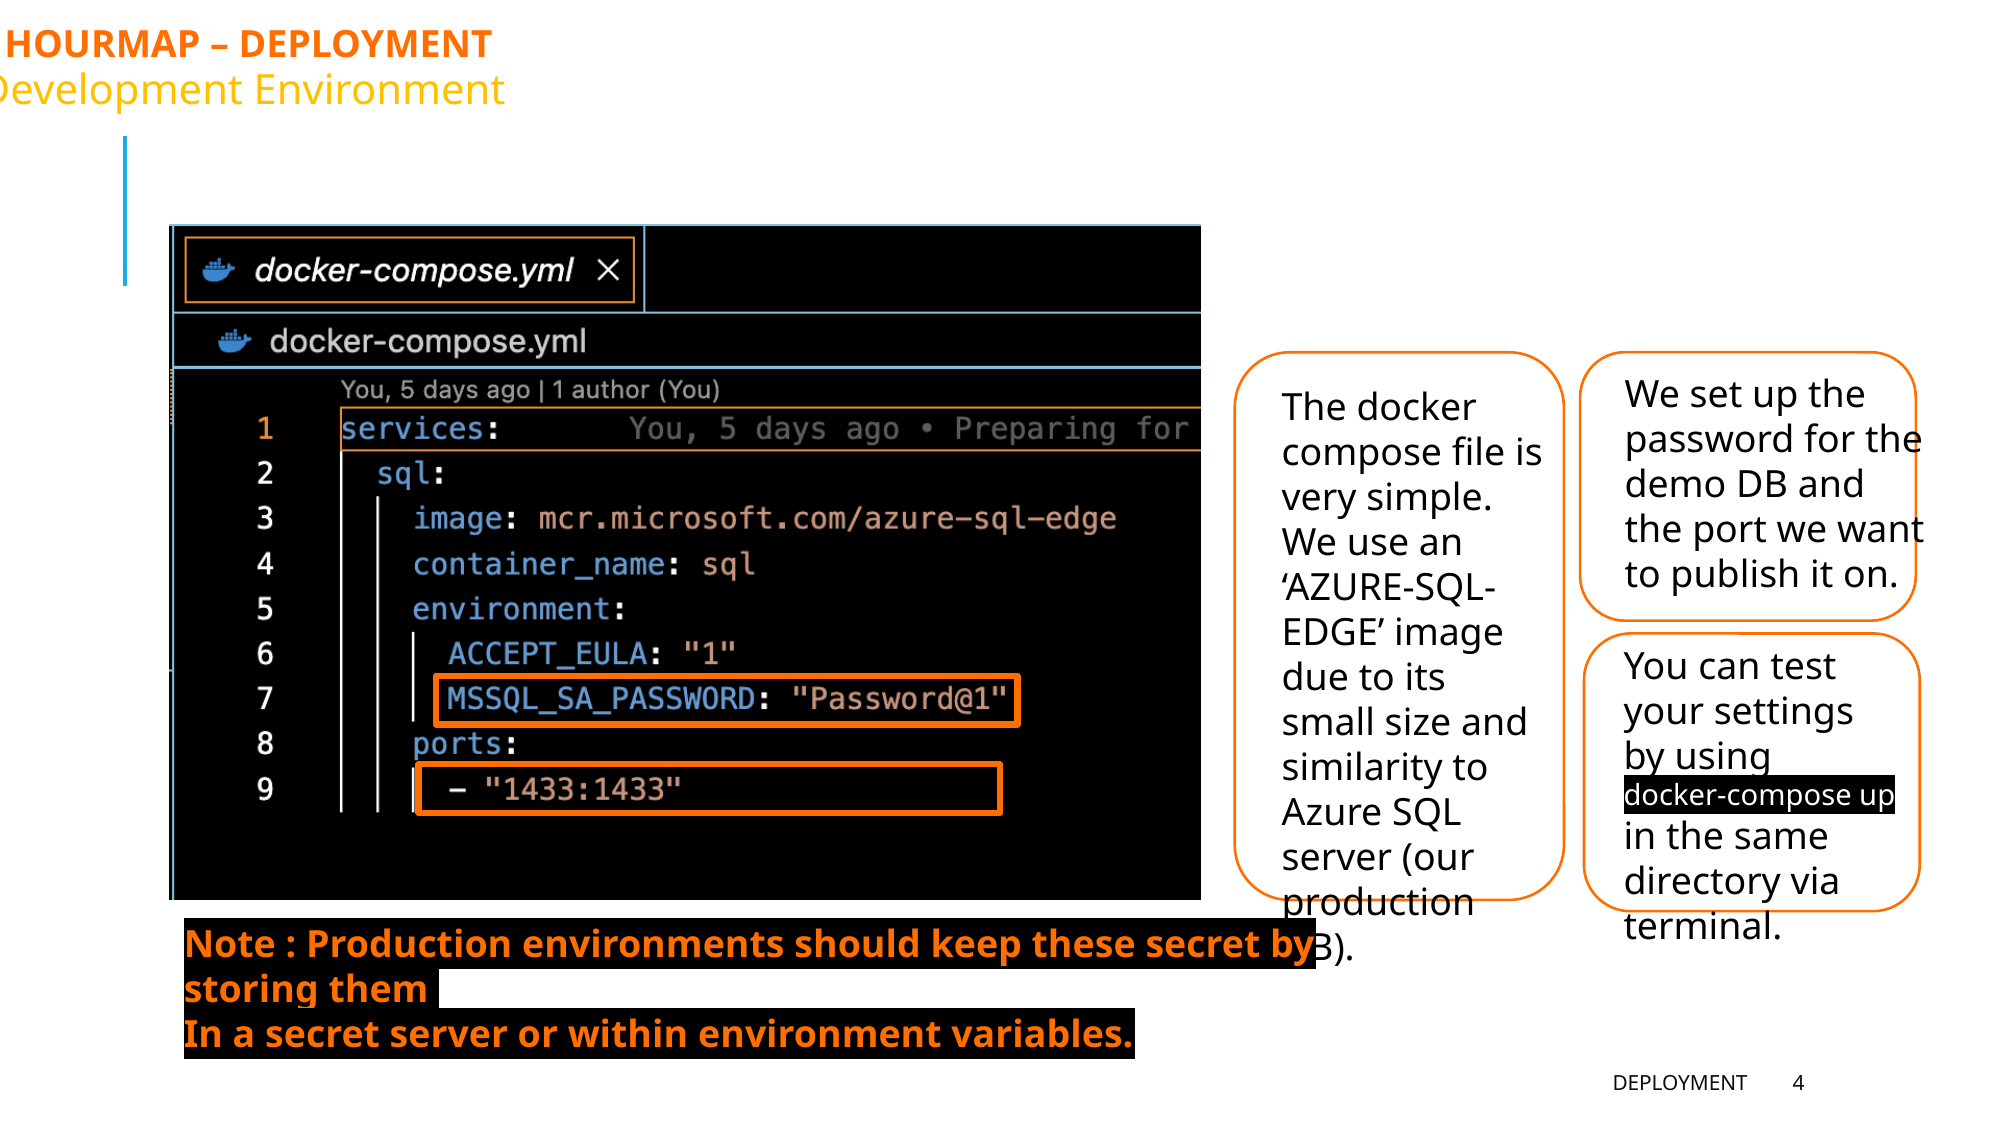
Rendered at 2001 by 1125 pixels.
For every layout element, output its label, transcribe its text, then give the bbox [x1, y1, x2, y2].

text_box You can test your settings by using docker-compose up in the same directory via terminal. [1608, 634, 1916, 954]
text_box HOURMAP – DEPLOYMENT [0, 12, 508, 55]
slide_number 4 [1777, 1061, 1938, 1107]
text_box [1233, 350, 1556, 897]
text_box Development Environment [0, 55, 521, 121]
footer Deployment [794, 1061, 1763, 1107]
text_box Note : Production environments should keep these secret by storing them In a secret server or within environment variables. [169, 913, 1390, 1063]
text_box [1582, 637, 1608, 907]
text_box [1578, 350, 1909, 622]
picture [168, 224, 1201, 901]
text_box [1916, 658, 1922, 887]
text_box The docker compose file is very simple. We use an ‘AZURE-SQL-EDGE’ image due to its small size and similarity to Azure SQL server (our production DB). [1266, 376, 1563, 976]
text_box We set up the password for the demo DB and the port we want to publish it on. [1609, 362, 1946, 603]
